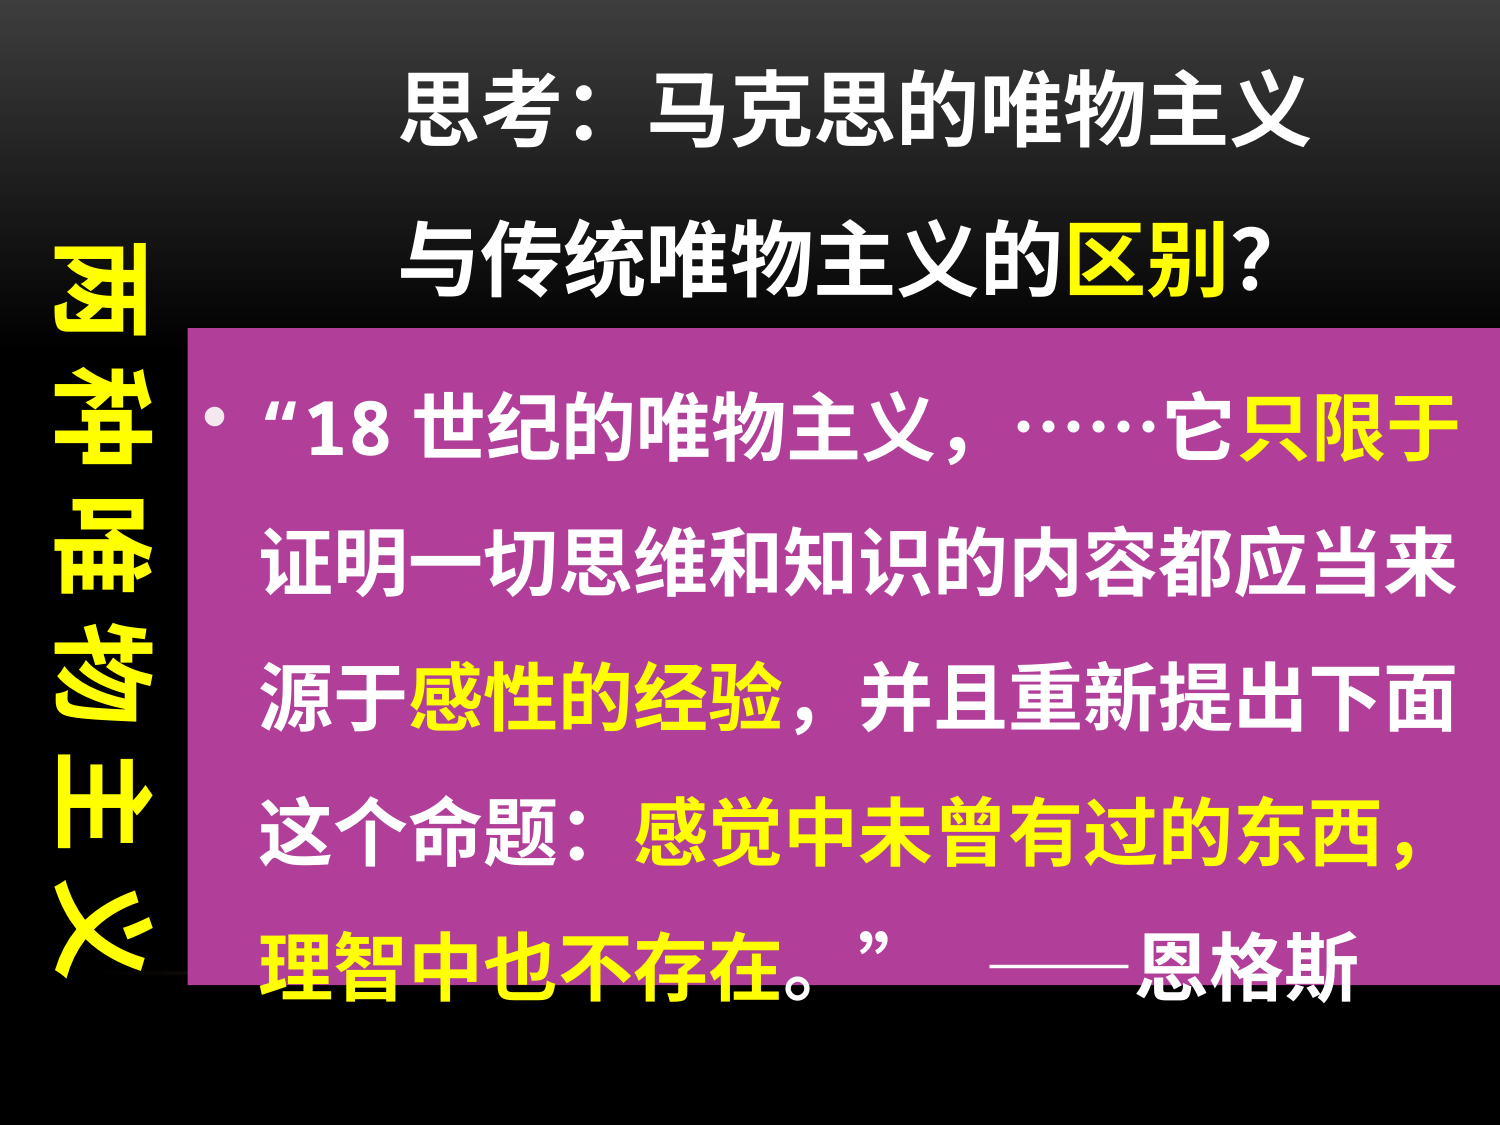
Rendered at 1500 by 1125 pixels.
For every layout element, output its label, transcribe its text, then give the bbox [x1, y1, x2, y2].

text_box 思考：马克思的唯物主义 与传统唯物主义的区别？ [281, 0, 1430, 315]
text_box 两 种 唯 物 主 义 [19, 222, 176, 1043]
picture [0, 0, 1500, 1125]
text_box “18世纪的唯物主义，……它只限于证明一切思维和知识的内容都应当来源于感性的经验，并且重新提出下面这个命题：感觉中未曾有过的东西，理智中也不存在。” ——恩格斯 [187, 328, 1500, 986]
